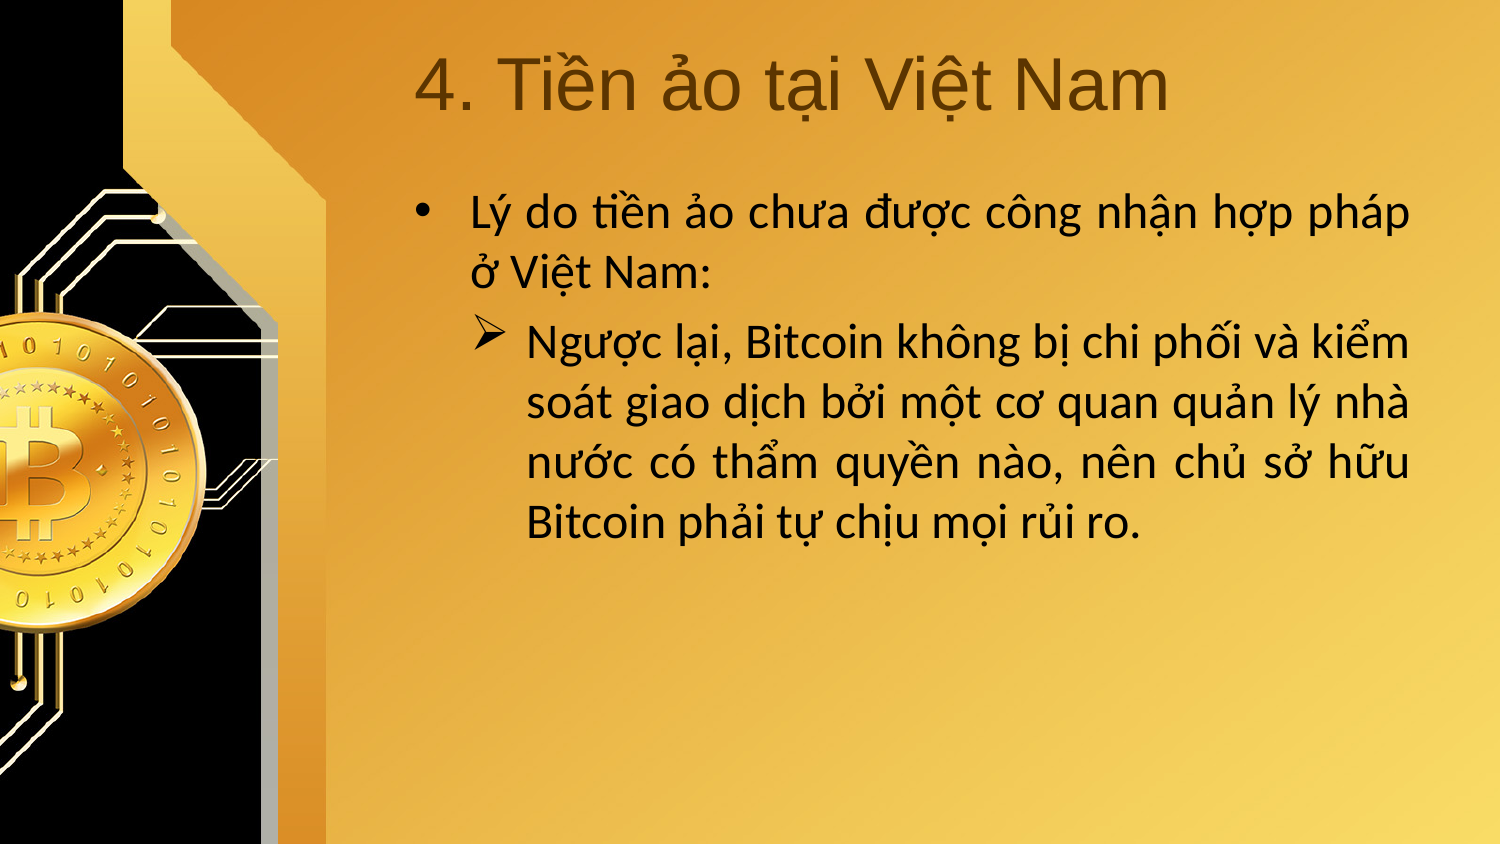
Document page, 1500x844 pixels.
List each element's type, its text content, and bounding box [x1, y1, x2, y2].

title 4. Tiền ảo tại Việt Nam [399, 21, 1427, 141]
picture [0, 0, 1500, 844]
list Lý do tiền ảo chưa được công nhận hợp pháp ở Việt Nam: Ngược lại, Bitcoin không bị chi phối và kiểm soát giao dịch bởi một cơ quan quản lý nhà nước có thẩm quyền nào, nên chủ sở hữu Bitcoin phải tự chịu mọi rủi ro. [399, 171, 1427, 748]
